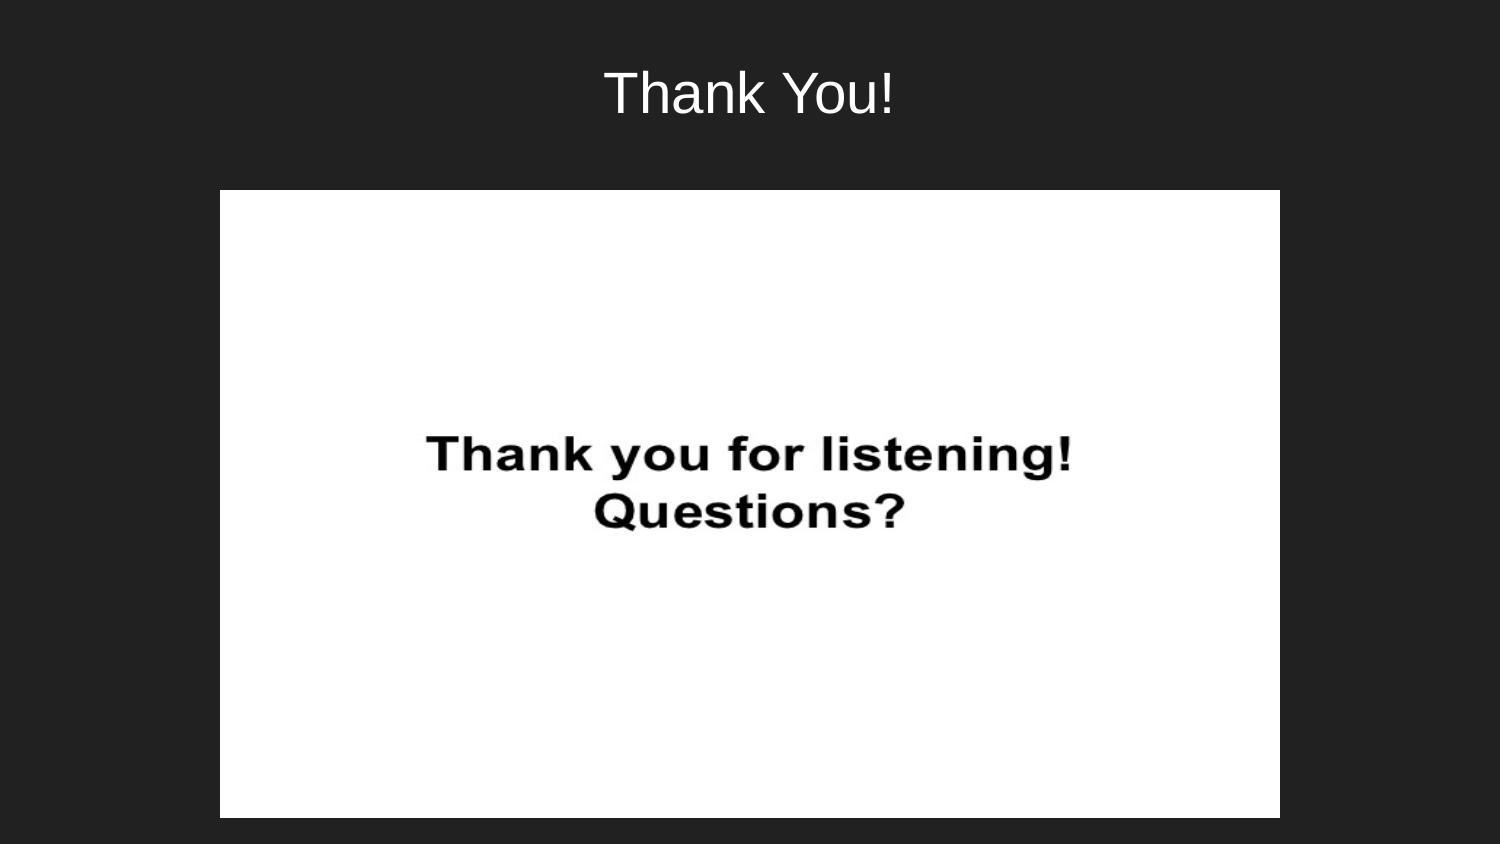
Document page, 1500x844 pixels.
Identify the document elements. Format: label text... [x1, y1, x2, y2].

title Thank You! [51, 40, 1449, 135]
picture [220, 190, 1280, 818]
